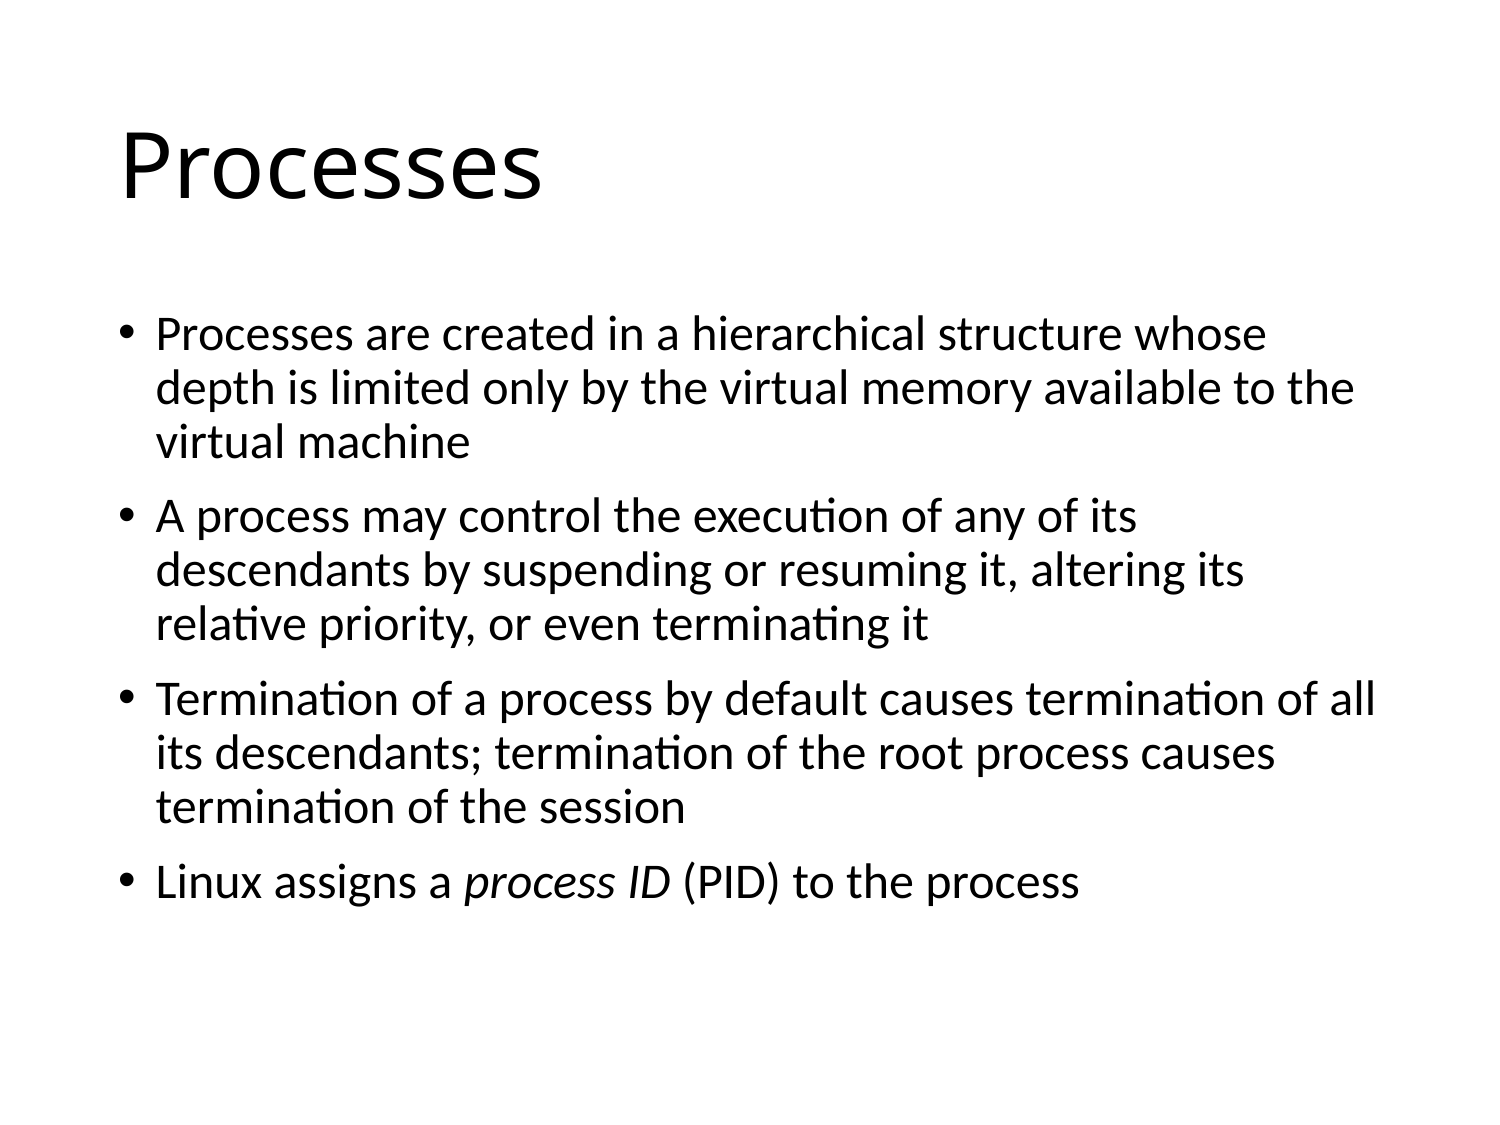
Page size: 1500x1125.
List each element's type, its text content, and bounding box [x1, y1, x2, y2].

title Processes [103, 59, 1397, 278]
list Processes are created in a hierarchical structure whose depth is limited only by the virtual memory available to the virtual machine A process may control the execution of any of its descendants by suspending or resuming it, altering its relative priority, or even terminating it Termination of a process by default causes termination of all its descendants; termination of the root process causes termination of the session Linux assigns a process ID (PID) to the process [103, 299, 1397, 1014]
